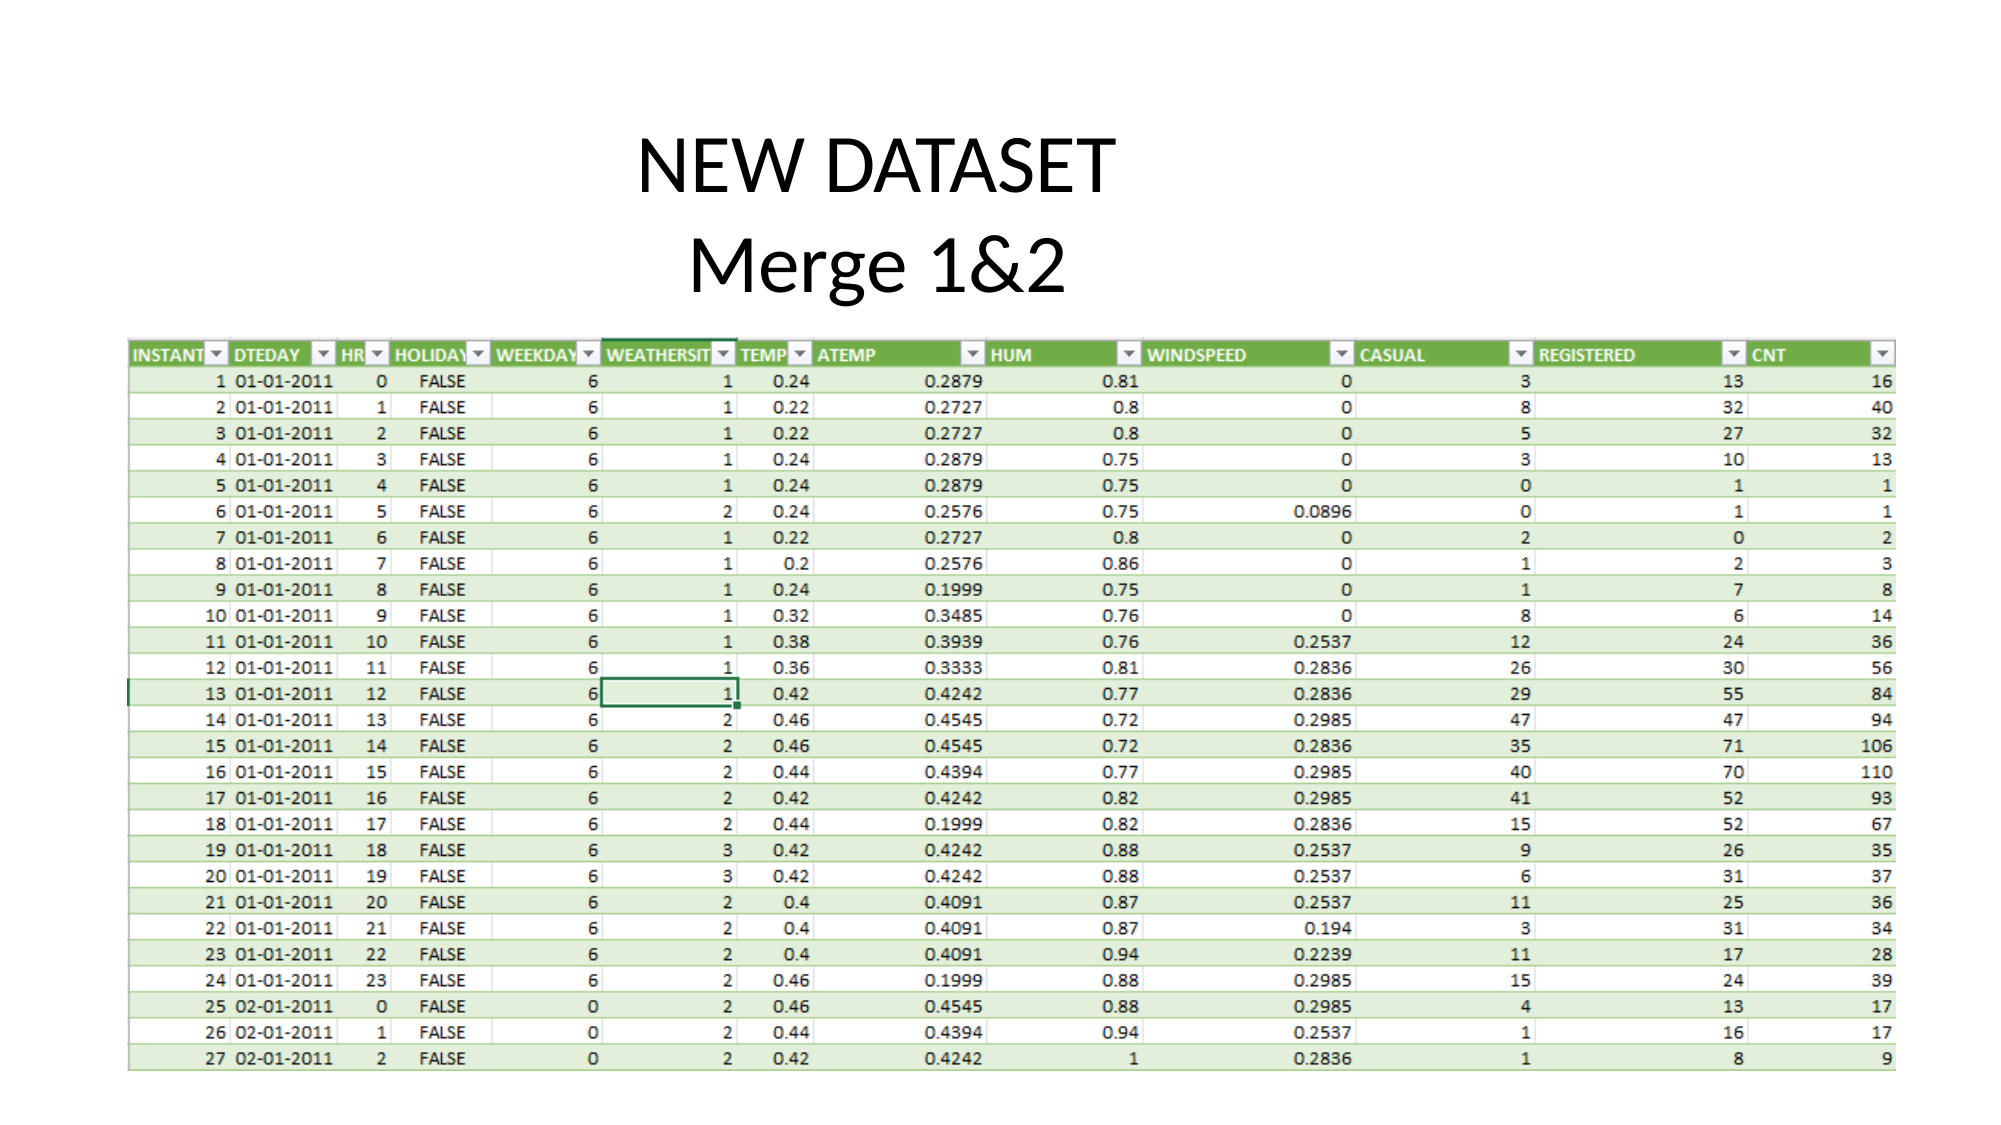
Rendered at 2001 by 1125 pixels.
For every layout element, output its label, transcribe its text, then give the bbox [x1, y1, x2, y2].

text_box Merge 1&2 [672, 201, 1083, 317]
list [127, 337, 1896, 1071]
text_box NEW DATASET [622, 102, 1133, 217]
